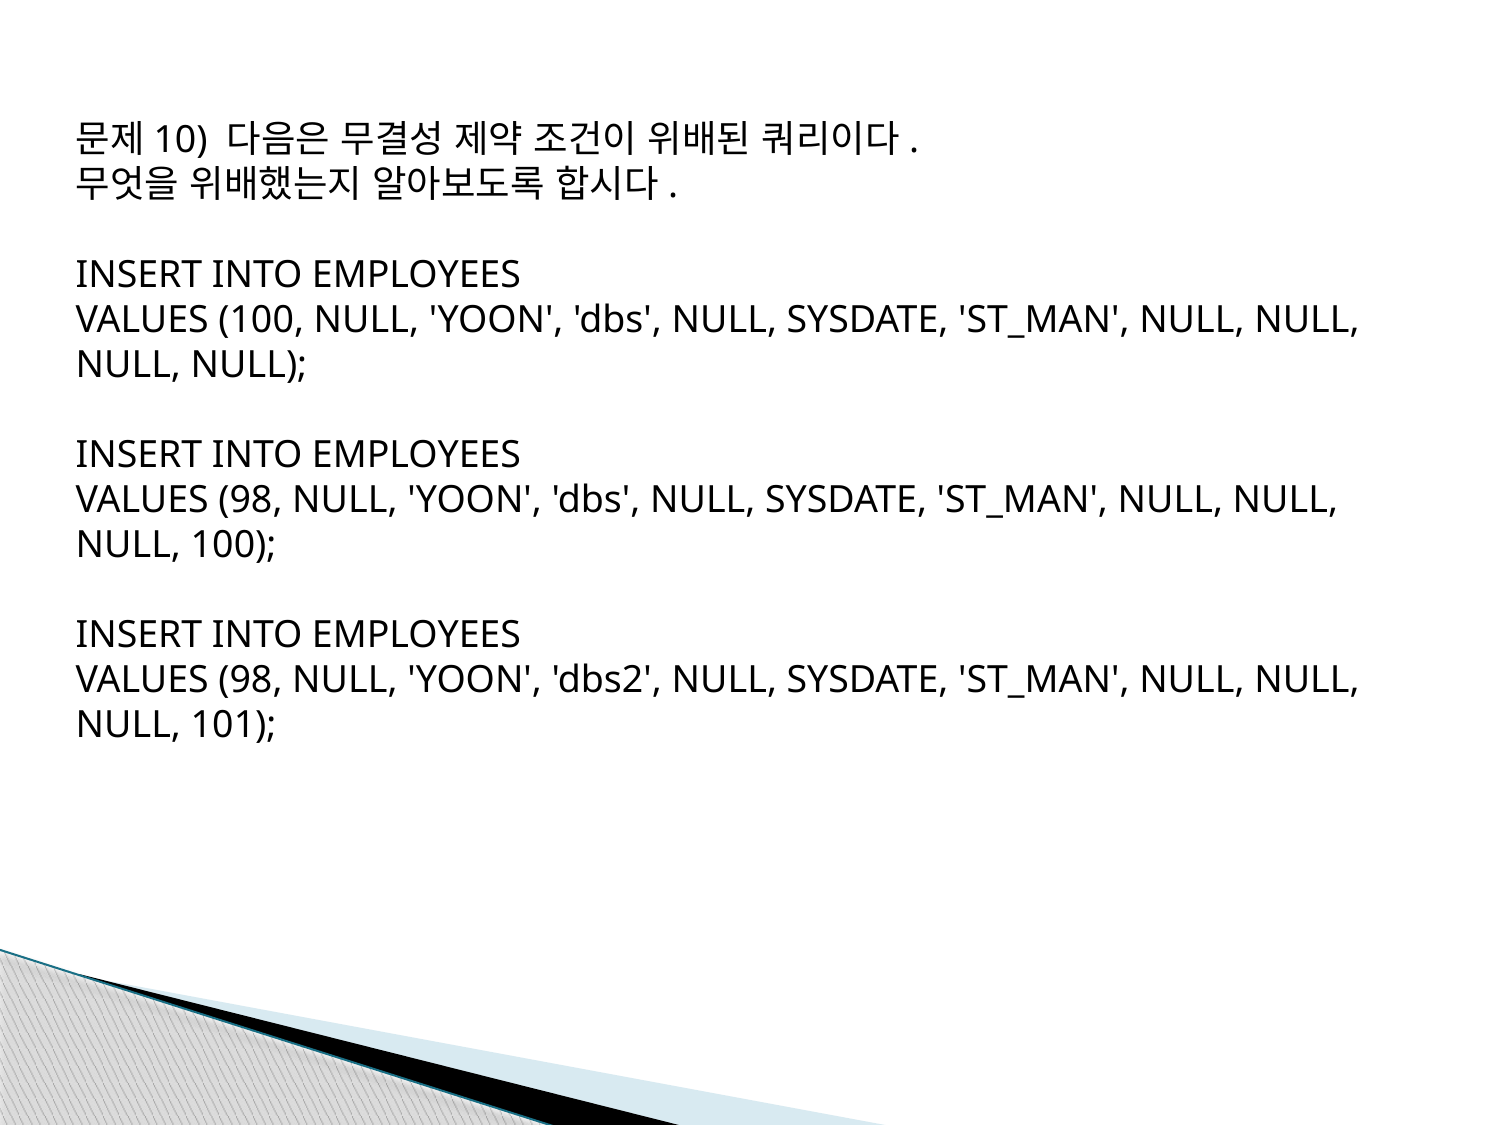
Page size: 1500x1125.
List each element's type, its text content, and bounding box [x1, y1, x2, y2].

text_box 문제10) 다음은 무결성 제약 조건이 위배된 쿼리이다. 무엇을 위배했는지 알아보도록 합시다. INSERT INTO EMPLOYEES VALUES (100, NULL, 'YOON', 'dbs', NULL, SYSDATE, 'ST_MAN', NULL, NULL, NULL, NULL); INSERT INTO EMPLOYEES VALUES (98, NULL, 'YOON', 'dbs', NULL, SYSDATE, 'ST_MAN', NULL, NULL, NULL, 100); INSERT INTO EMPLOYEES VALUES (98, NULL, 'YOON', 'dbs2', NULL, SYSDATE, 'ST_MAN', NULL, NULL, NULL, 101); [60, 62, 1439, 1063]
